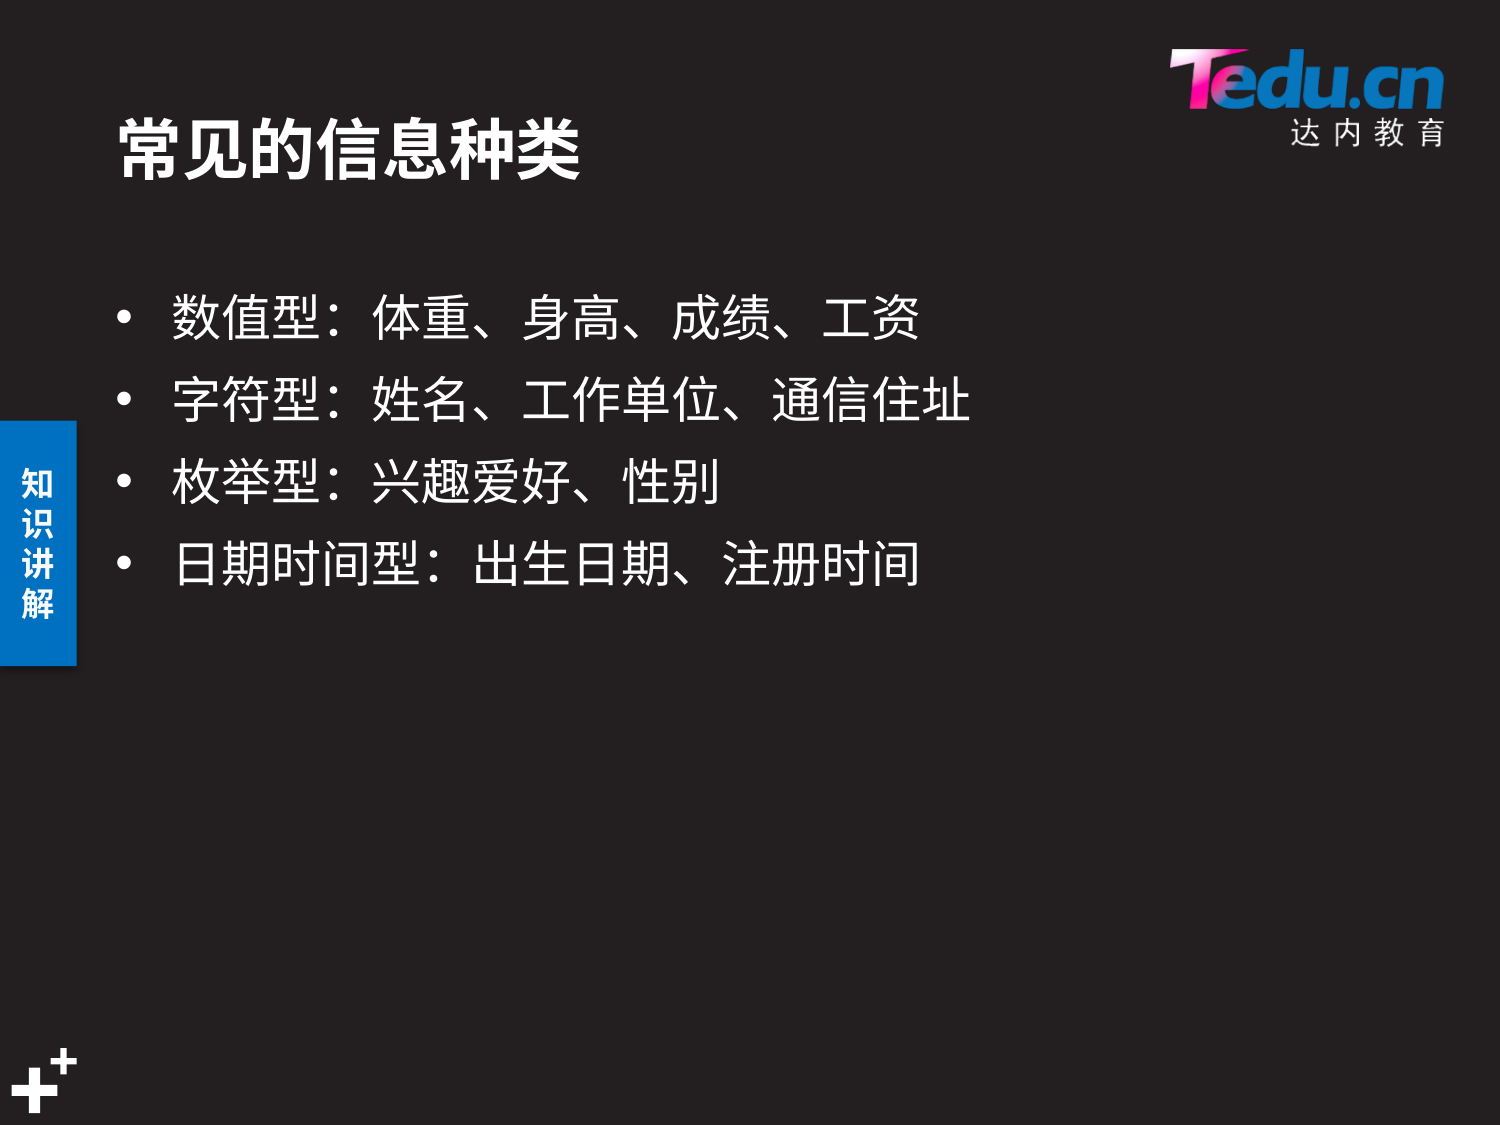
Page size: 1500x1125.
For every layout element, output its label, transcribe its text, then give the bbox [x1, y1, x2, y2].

title 常见的信息种类 [100, 89, 1211, 207]
list 数值型：体重、身高、成绩、工资 字符型：姓名、工作单位、通信住址 枚举型：兴趣爱好、性别 日期时间型：出生日期、注册时间 [100, 267, 1349, 604]
picture [1157, 35, 1459, 162]
